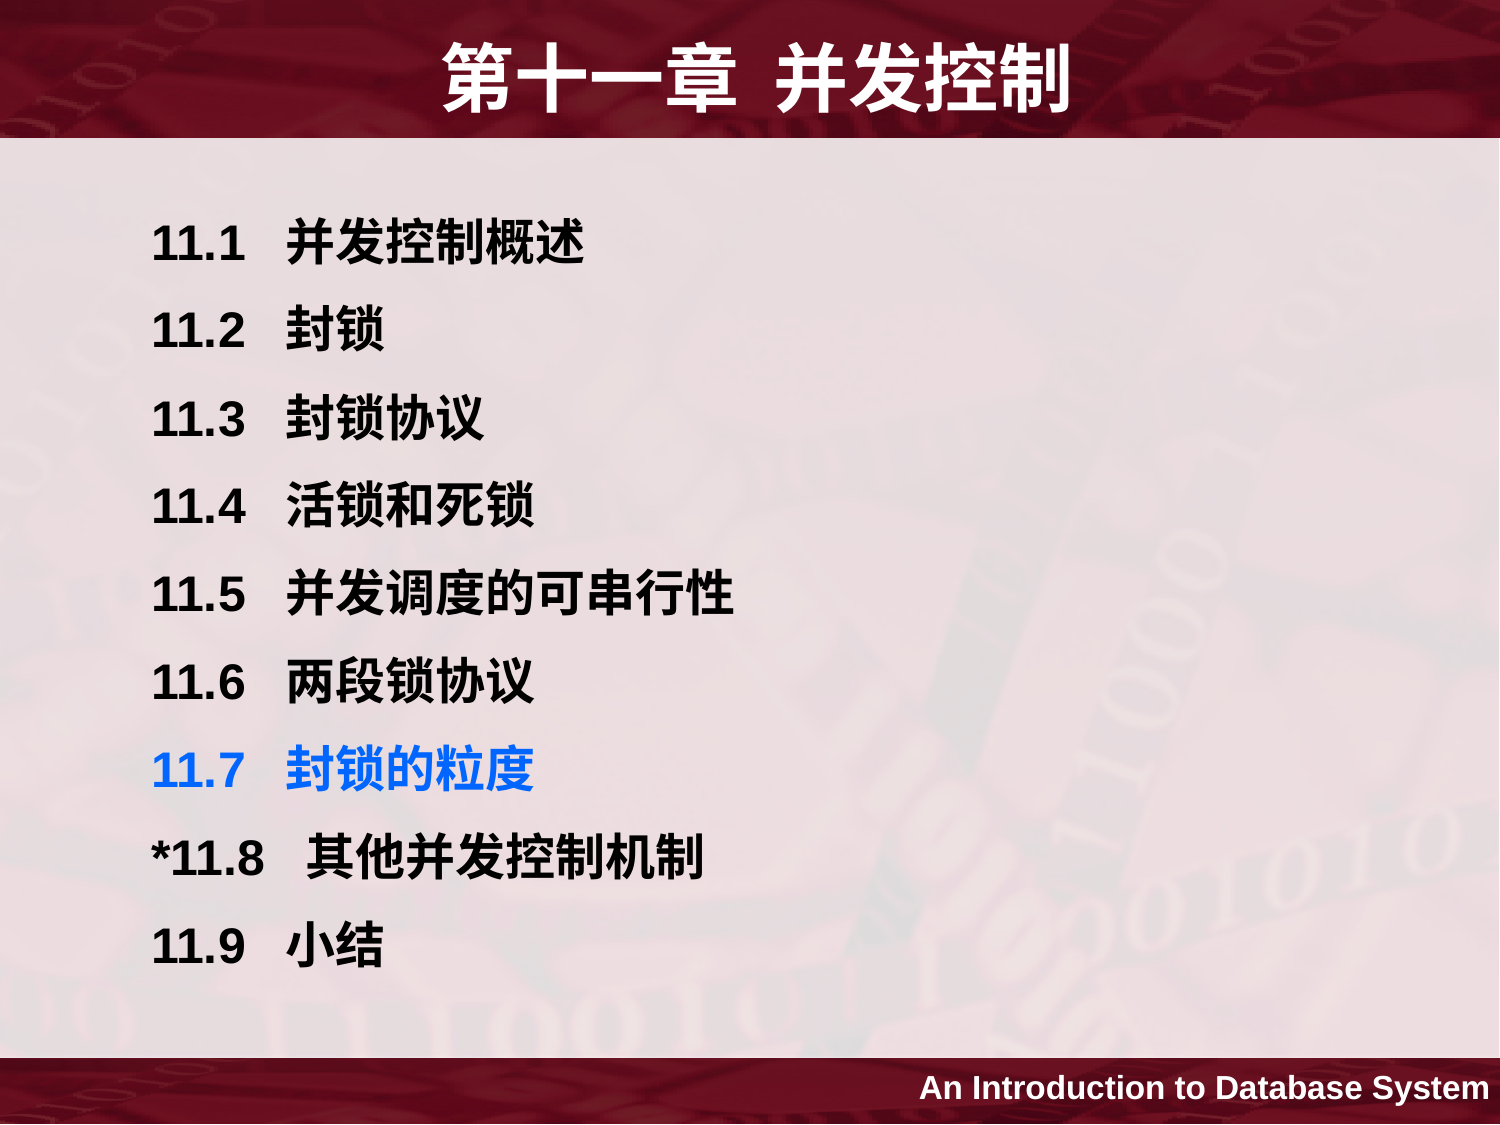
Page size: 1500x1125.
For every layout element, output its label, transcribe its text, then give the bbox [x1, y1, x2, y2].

picture [0, 0, 1500, 1124]
title 第十一章 并发控制 [149, 29, 1363, 123]
list 11.1 并发控制概述 11.2 封锁 11.3 封锁协议 11.4 活锁和死锁 11.5 并发调度的可串行性 11.6 两段锁协议 11.7 封锁的粒度 *11.8 其他并发控制机制 11.9 小结 [135, 184, 1402, 1024]
